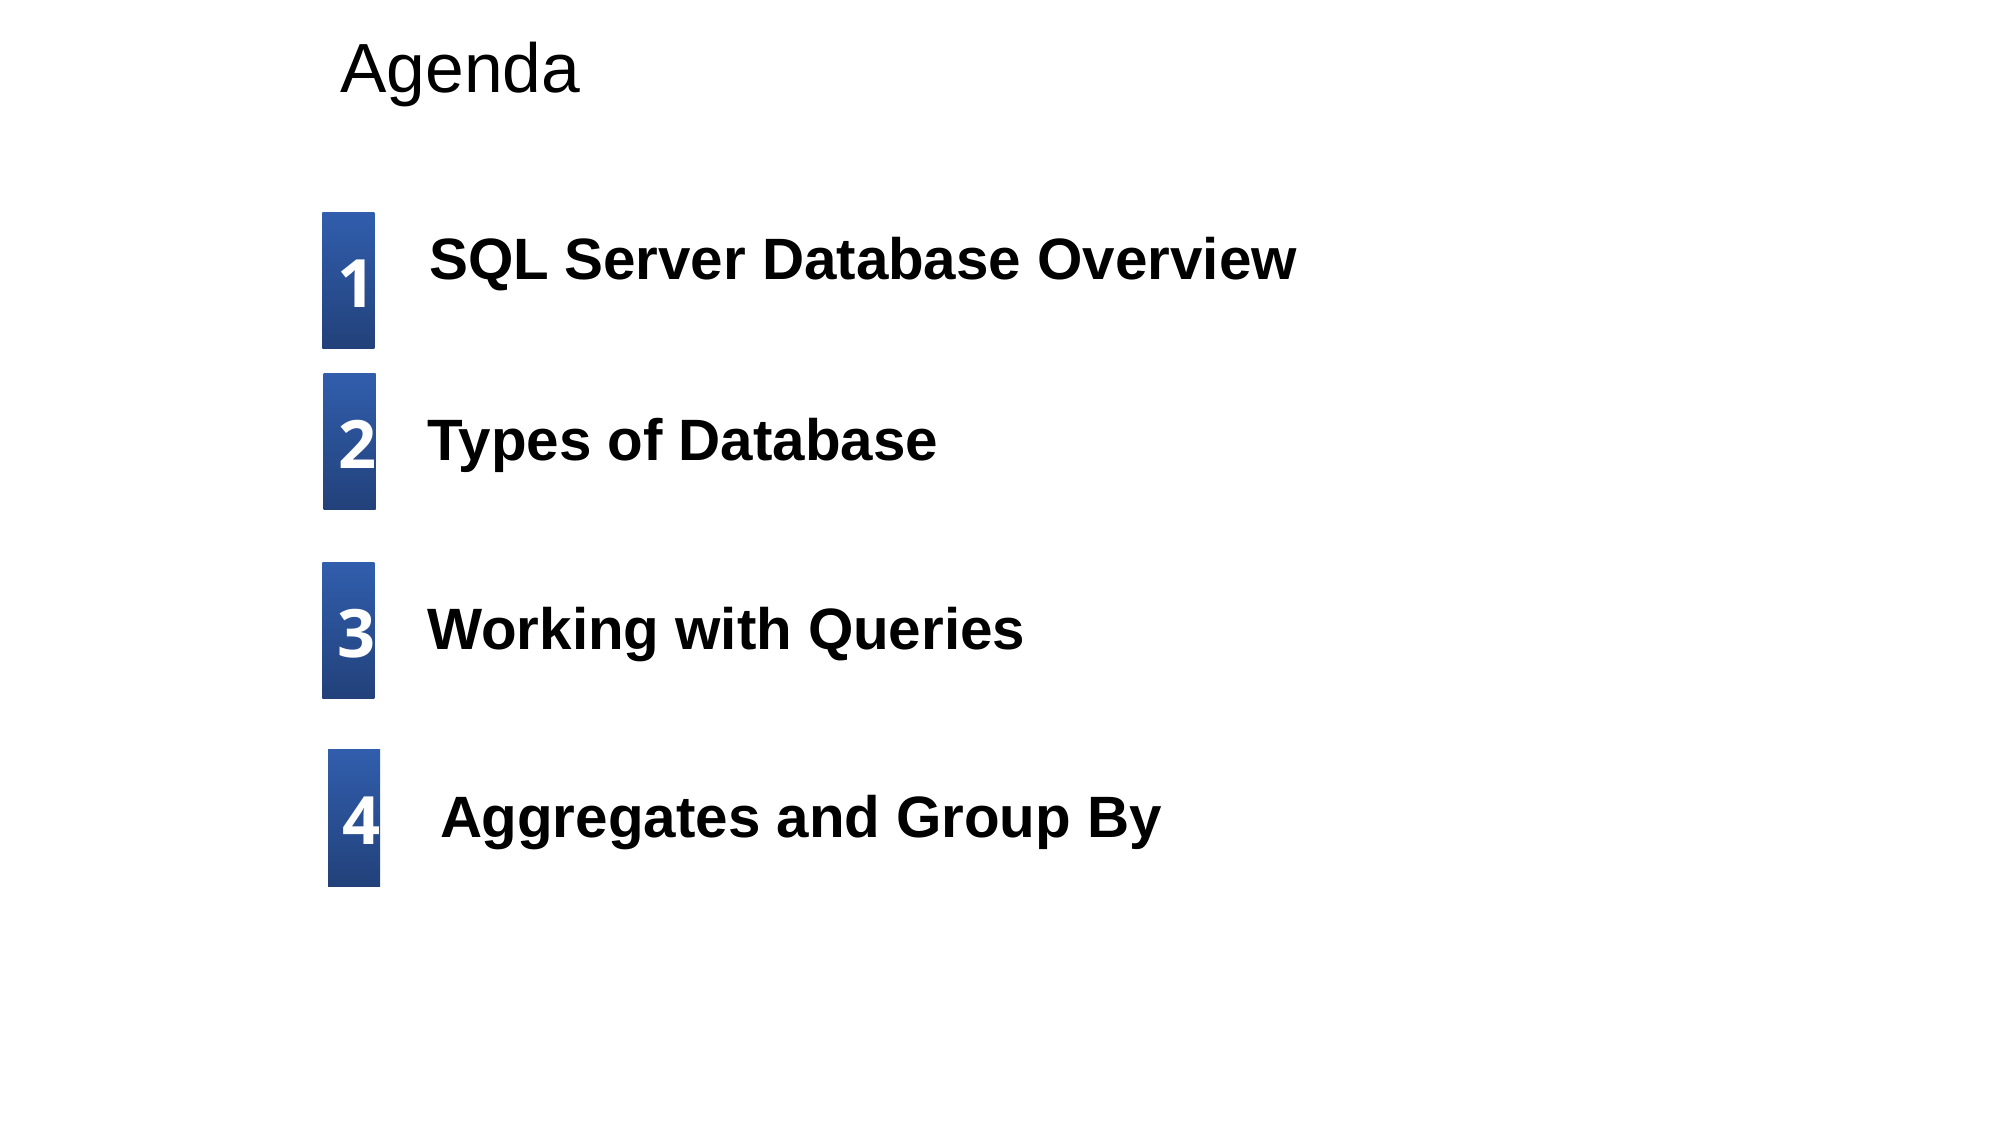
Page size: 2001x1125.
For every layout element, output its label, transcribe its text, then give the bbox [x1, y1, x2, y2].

text_box 2 [323, 373, 376, 510]
text_box 4 [328, 749, 381, 887]
list Working with Queries [412, 591, 1653, 699]
list Aggregates and Group By [425, 779, 1665, 887]
title Agenda [325, 23, 1669, 115]
text_box 1 [322, 212, 375, 349]
list Types of Database [412, 402, 1653, 510]
list SQL Server Database Overview [414, 221, 1655, 329]
text_box 3 [322, 562, 375, 699]
